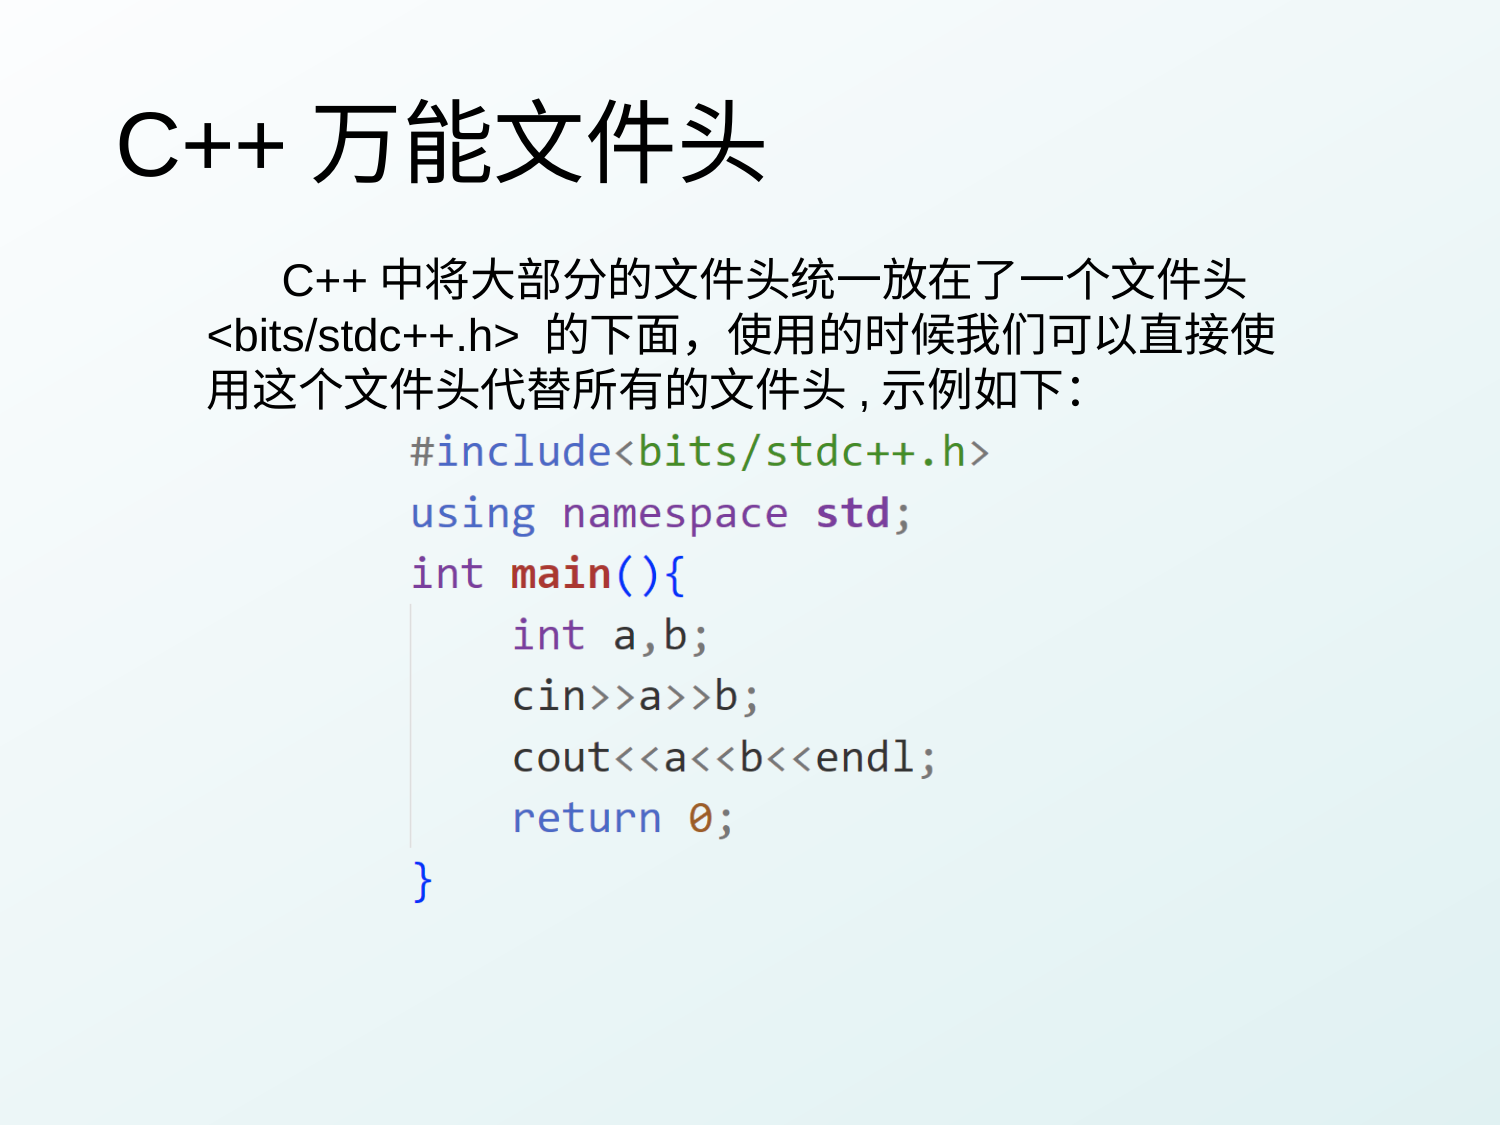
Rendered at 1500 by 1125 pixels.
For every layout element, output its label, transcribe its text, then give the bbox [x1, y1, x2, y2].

picture [395, 420, 1081, 921]
title C++万能文件头 [100, 18, 1376, 261]
text_box C++中将大部分的文件头统一放在了一个文件头 <bits/stdc++.h> 的下面，使用的时候我们可以直接使用这个文件头代替所有的文件头,示例如下： [191, 243, 1323, 424]
